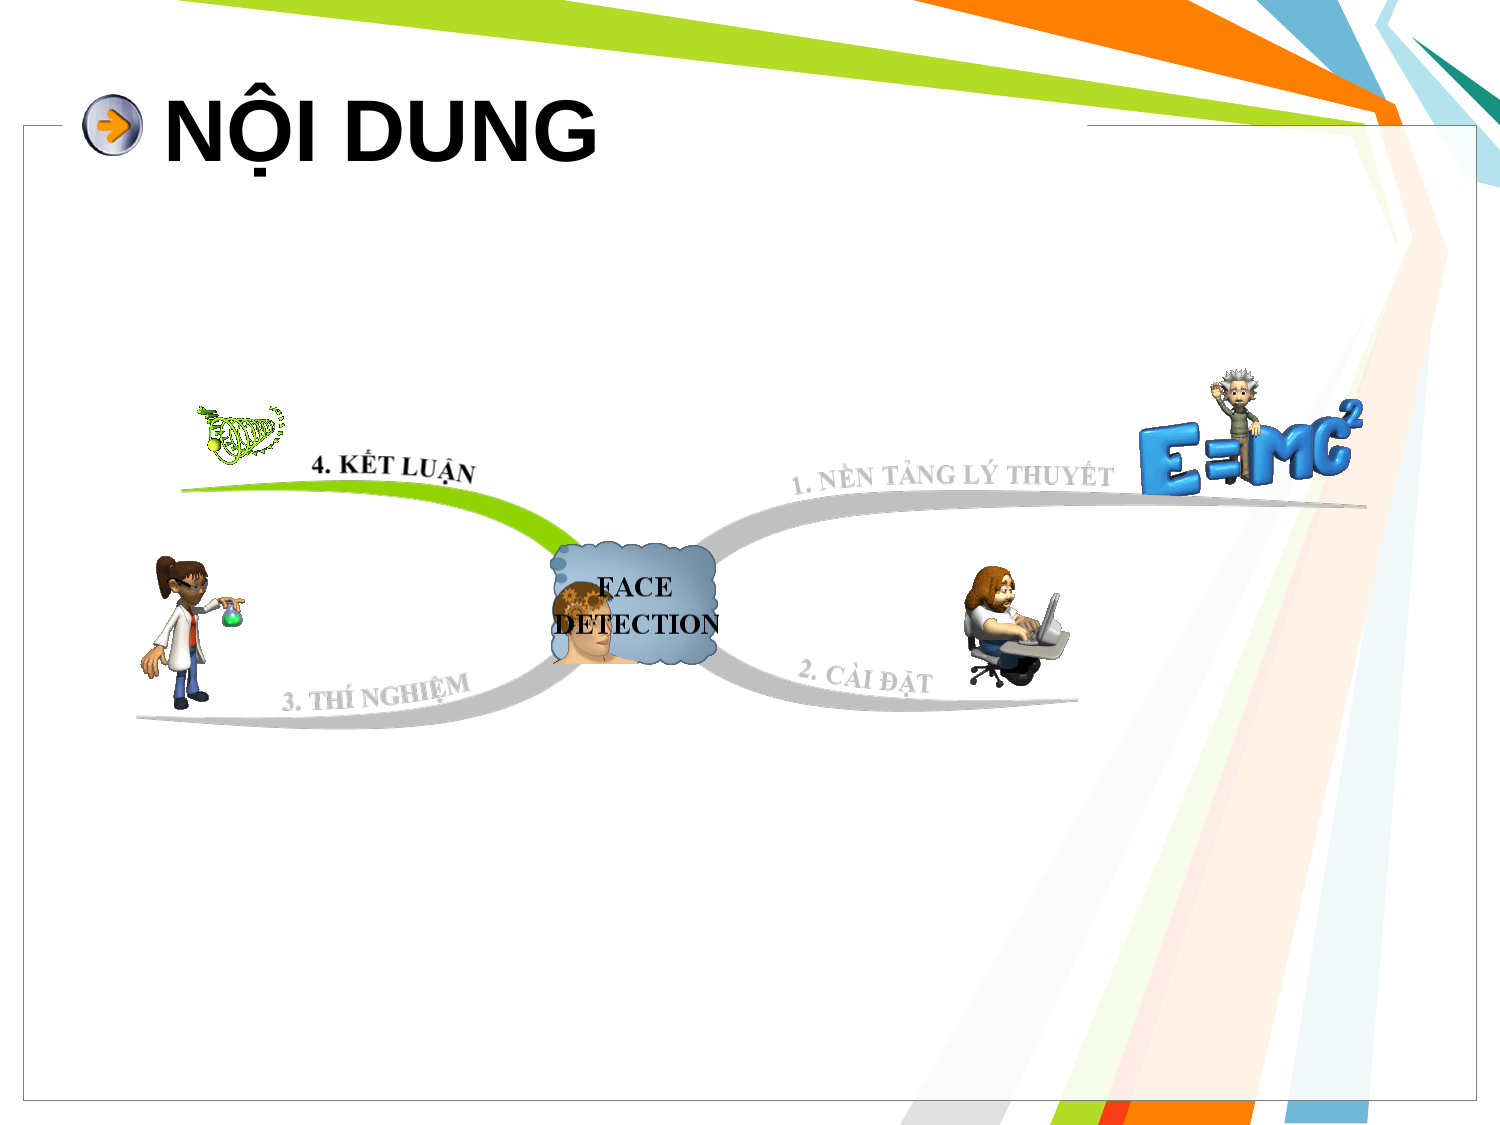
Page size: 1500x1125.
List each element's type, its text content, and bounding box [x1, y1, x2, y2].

picture [99, 360, 1401, 765]
title NỘI DUNG [148, 32, 1182, 220]
picture [82, 94, 143, 156]
